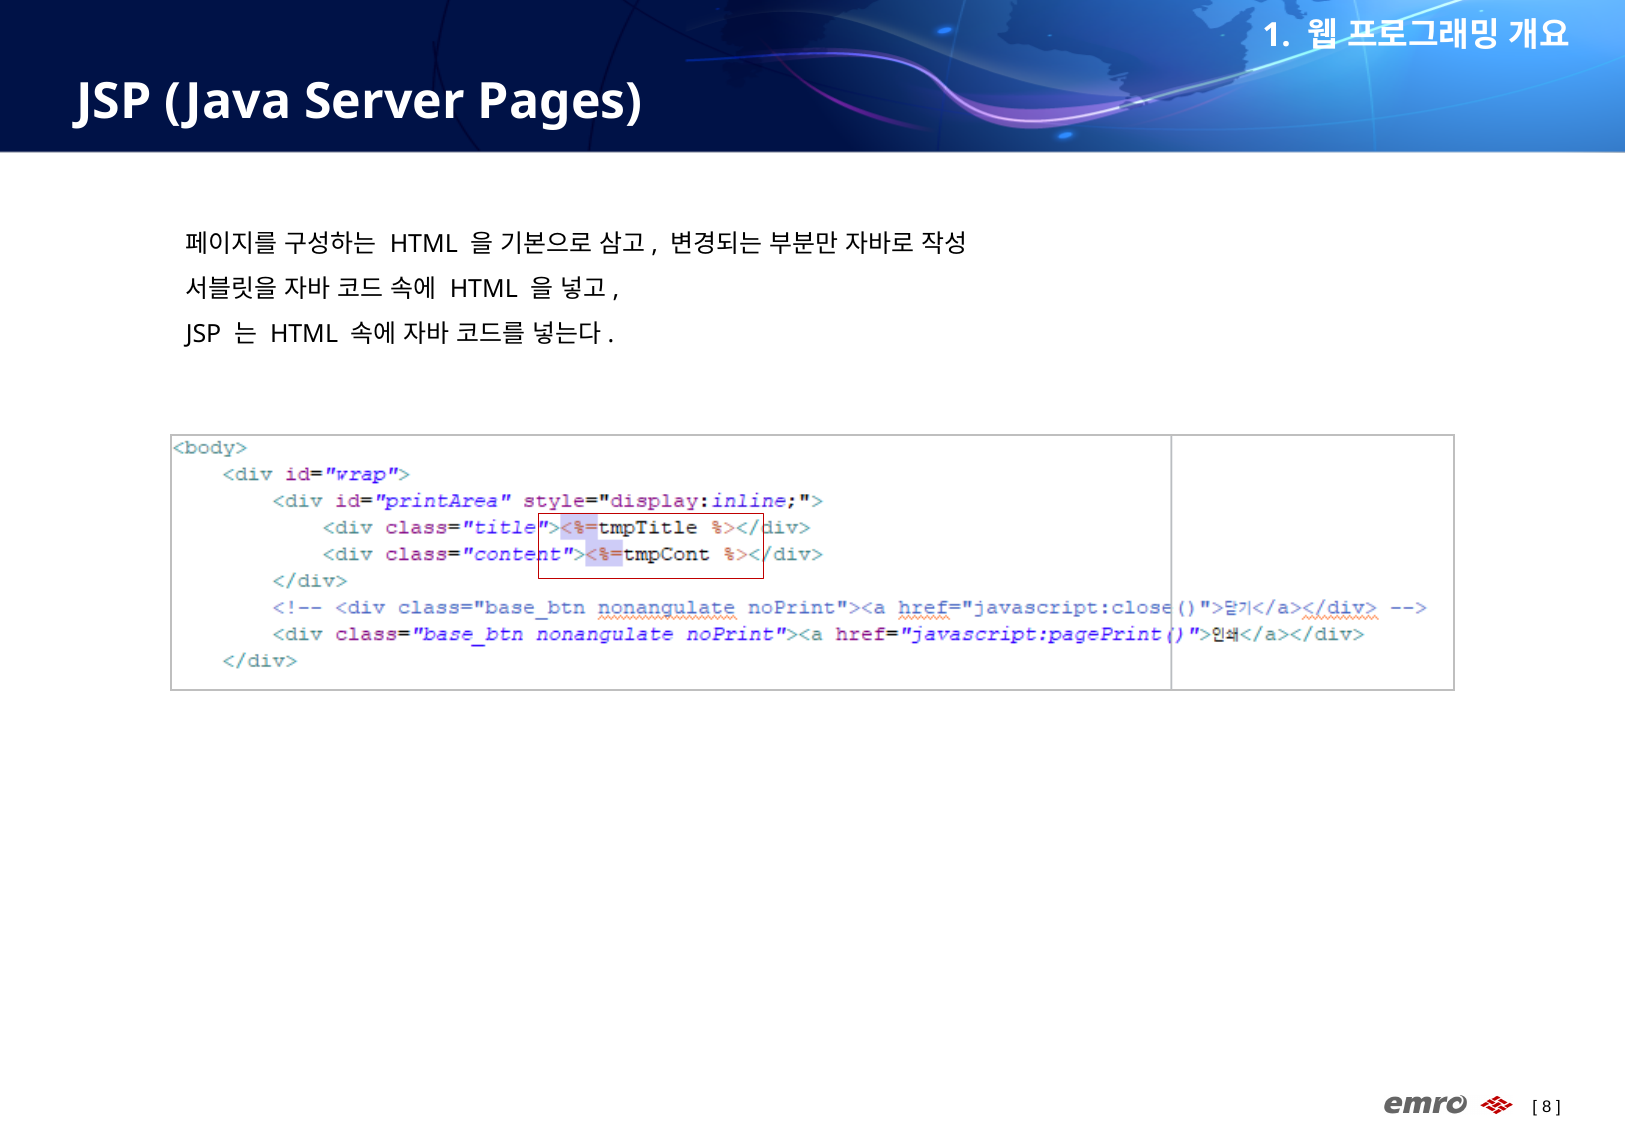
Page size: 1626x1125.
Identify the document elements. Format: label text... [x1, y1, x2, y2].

picture [1384, 1095, 1513, 1115]
title JSP (Java Server Pages) [61, 58, 1350, 139]
text_box 페이지를 구성하는 HTML 을 기본으로 삼고, 변경되는 부분만 자바로 작성 서블릿을 자바 코드 속에 HTML 을 넣고, JSP 는 HTML 속에 자바 코드를 넣는다. [171, 205, 983, 356]
picture [0, 0, 1625, 152]
text_box 1. 웹 프로그래밍 개요 [1114, 3, 1585, 63]
picture [171, 435, 1454, 690]
